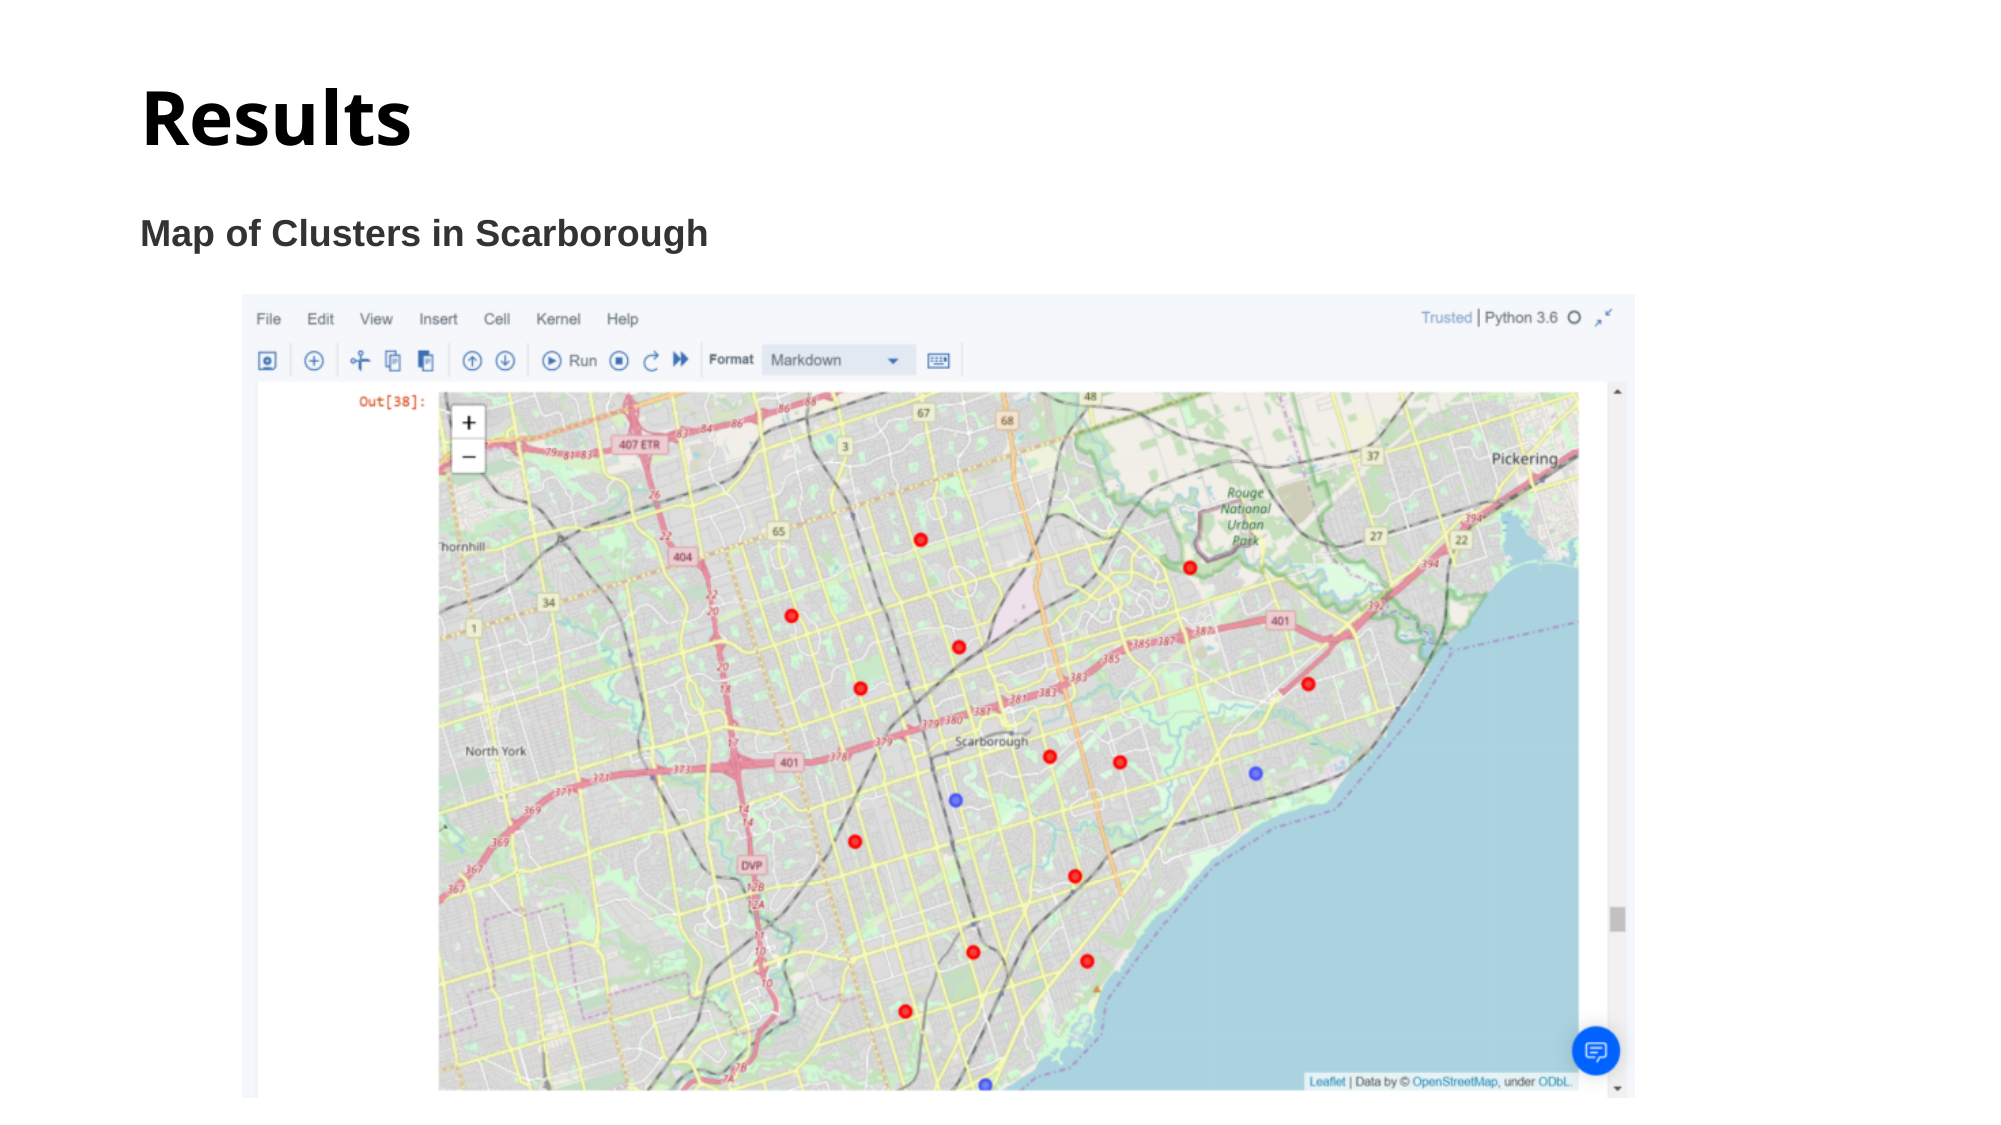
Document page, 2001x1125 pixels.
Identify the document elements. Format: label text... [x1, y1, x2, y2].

text_box Results [125, 73, 1810, 194]
text_box Map of Clusters in Scarborough [125, 194, 1888, 1052]
picture [242, 294, 1635, 1098]
